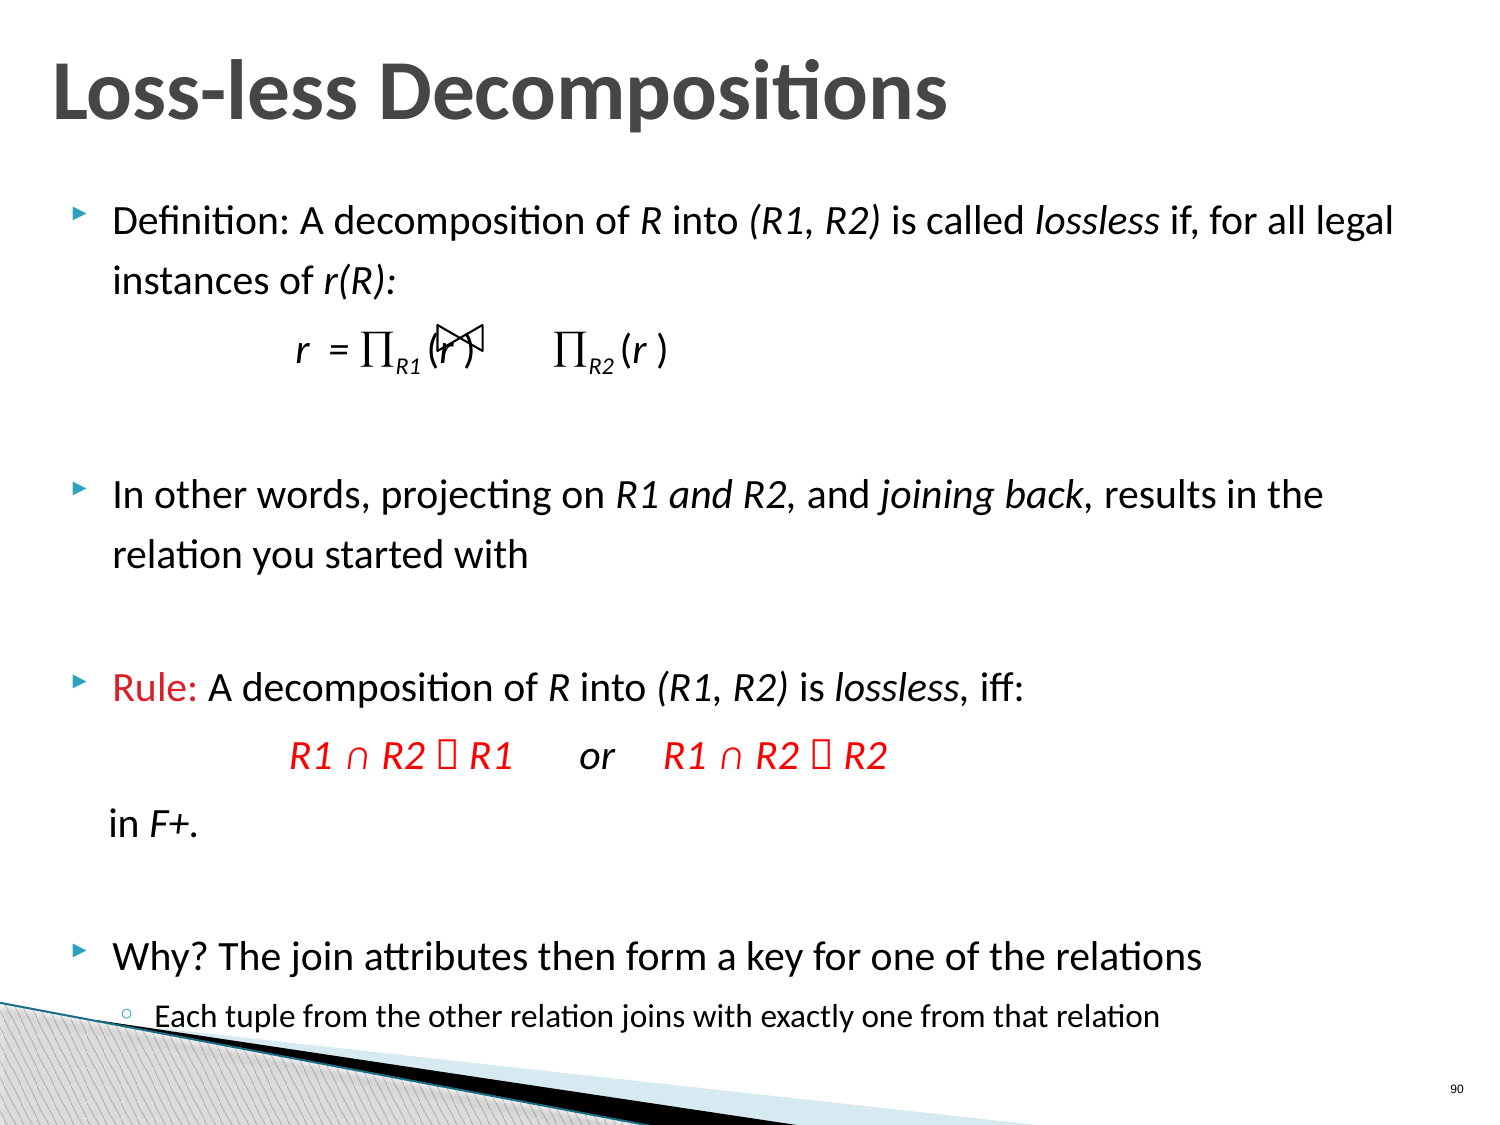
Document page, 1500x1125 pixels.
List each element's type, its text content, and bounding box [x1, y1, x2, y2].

title Loss-less Decompositions [37, 24, 1425, 145]
list Definition: A decomposition of R into (R1, R2) is called lossless if, for all legal instances of r(R): r = R1 (r ) R2 (r ) In other words, projecting on R1 and R2, and joining back, results in the relation you started with Rule: A decomposition of R into (R1, R2) is lossless, iff: R1 ∩ R2  R1 or R1 ∩ R2  R2 in F+. Why? The join attributes then form a key for one of the relations Each tuple from the other relation joins with exactly one from that relation [37, 174, 1426, 1013]
text_box [437, 324, 483, 351]
slide_number 90 [1418, 1051, 1479, 1112]
